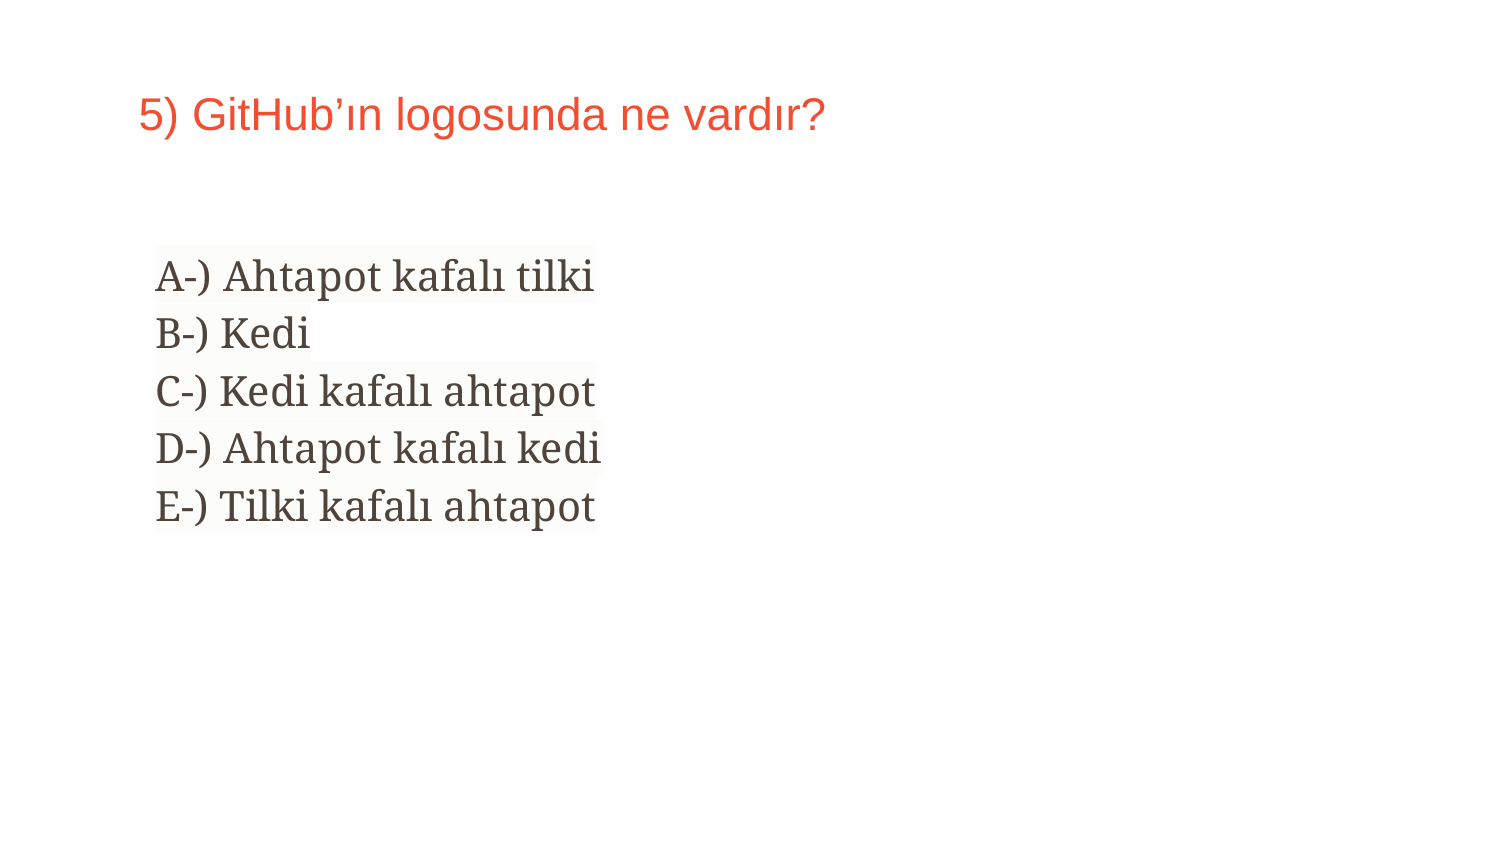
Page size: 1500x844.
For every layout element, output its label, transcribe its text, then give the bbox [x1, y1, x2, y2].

text_box 5) GitHub’ın logosunda ne vardır? [123, 69, 1301, 210]
list A-) Ahtapot kafalı tilki B-) Kedi C-) Kedi kafalı ahtapot D-) Ahtapot kafalı kedi E-) Tilki kafalı ahtapot [140, 226, 1318, 554]
